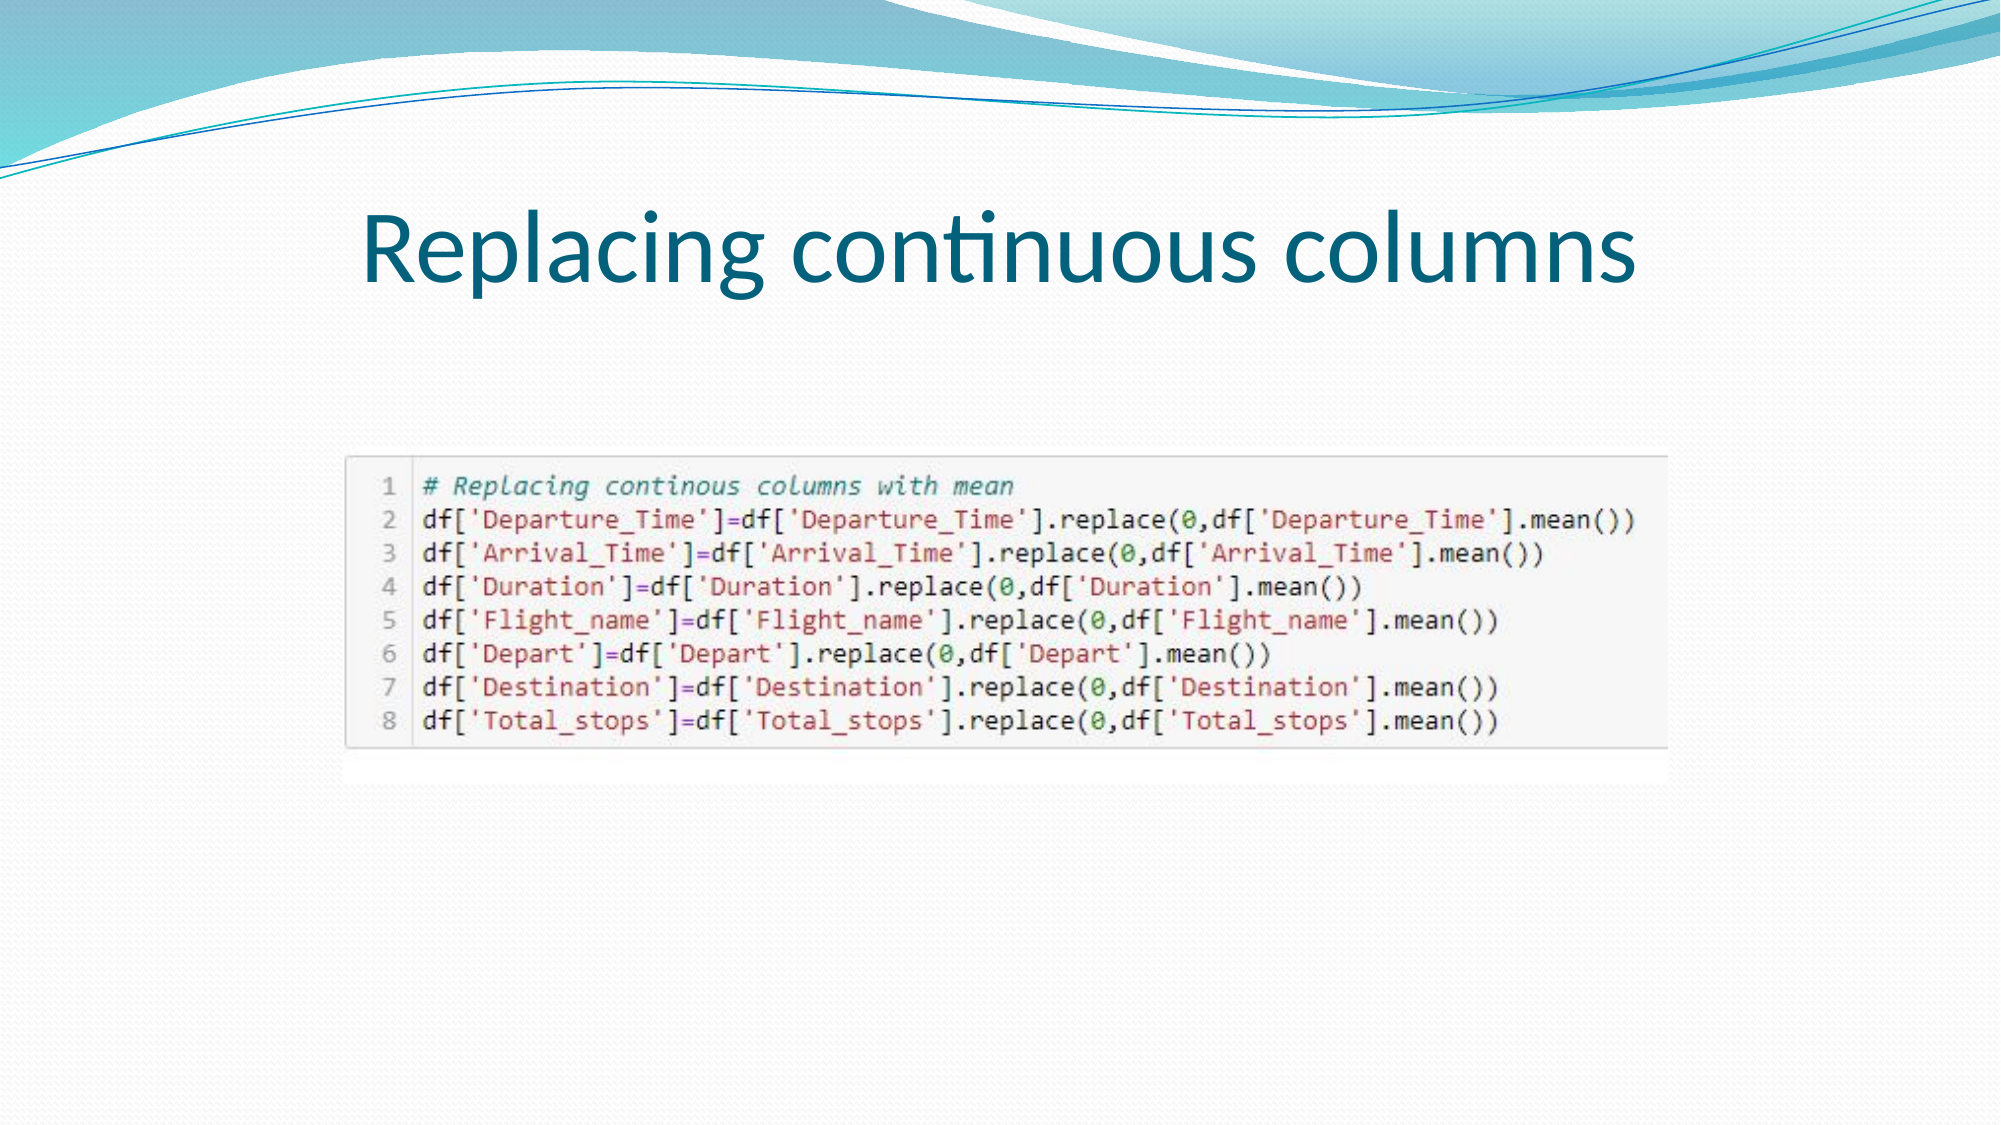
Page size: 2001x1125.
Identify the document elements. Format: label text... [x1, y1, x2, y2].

title Replacing continuous columns [99, 115, 1900, 303]
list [343, 445, 1668, 784]
